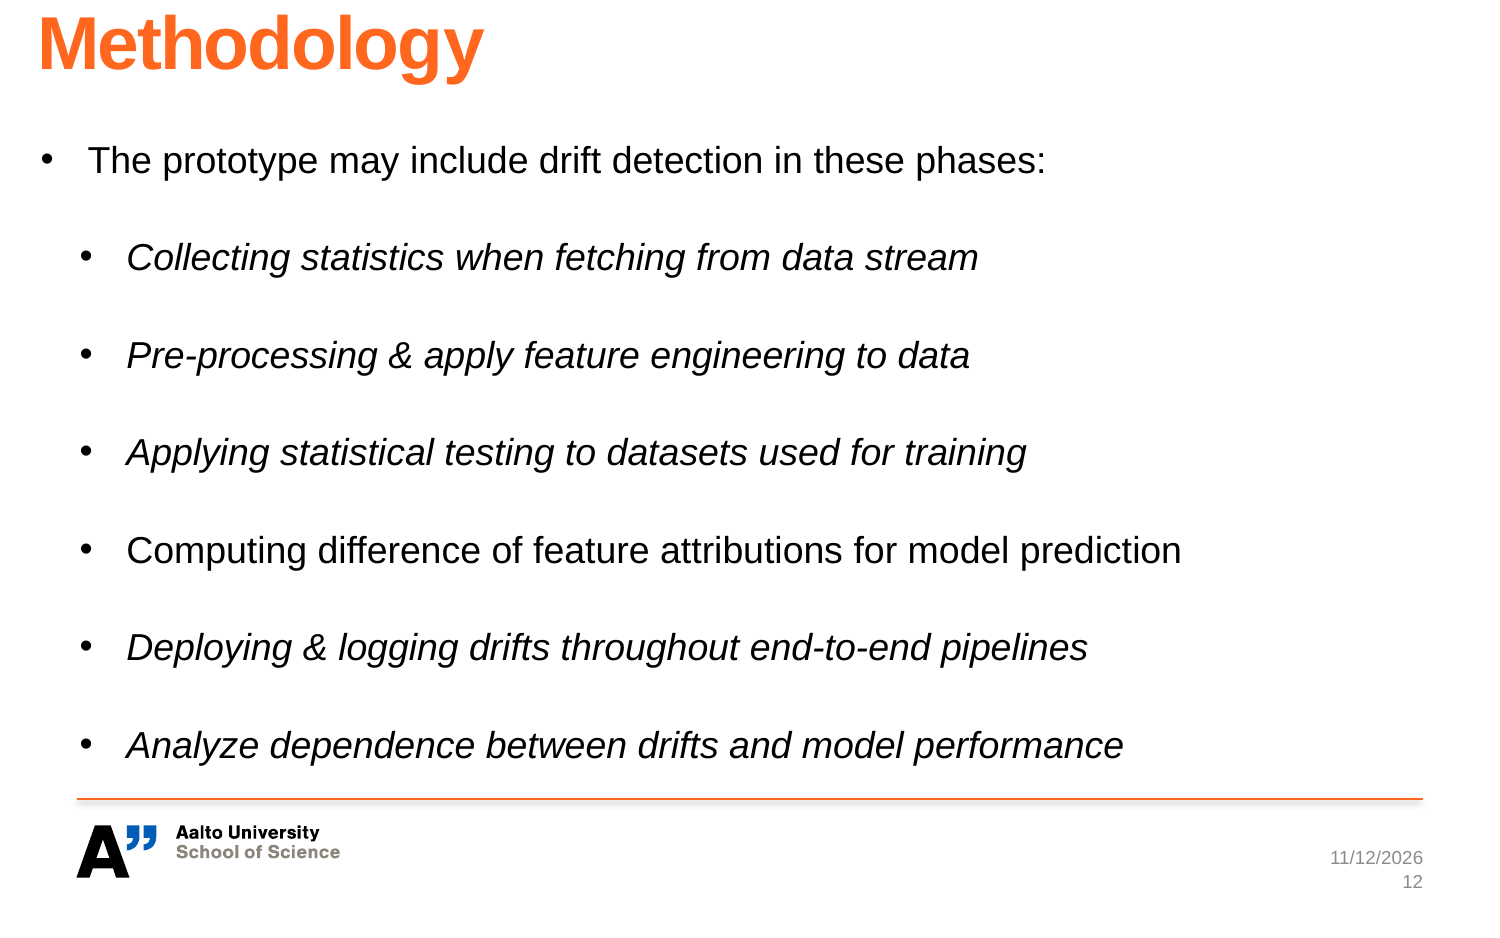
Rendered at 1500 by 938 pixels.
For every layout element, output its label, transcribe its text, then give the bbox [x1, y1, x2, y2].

slide_number 12 [829, 871, 1424, 893]
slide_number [829, 844, 1424, 871]
list The prototype may include drift detection in these phases: Collecting statistics when fetching from data stream Pre-processing & apply feature engineering to data Applying statistical testing to datasets used for training Computing difference of feature attributions for model prediction Deploying & logging drifts throughout end-to-end pipelines Analyze dependence between drifts and model performance [40, 90, 1341, 638]
title Methodology [37, 8, 728, 173]
